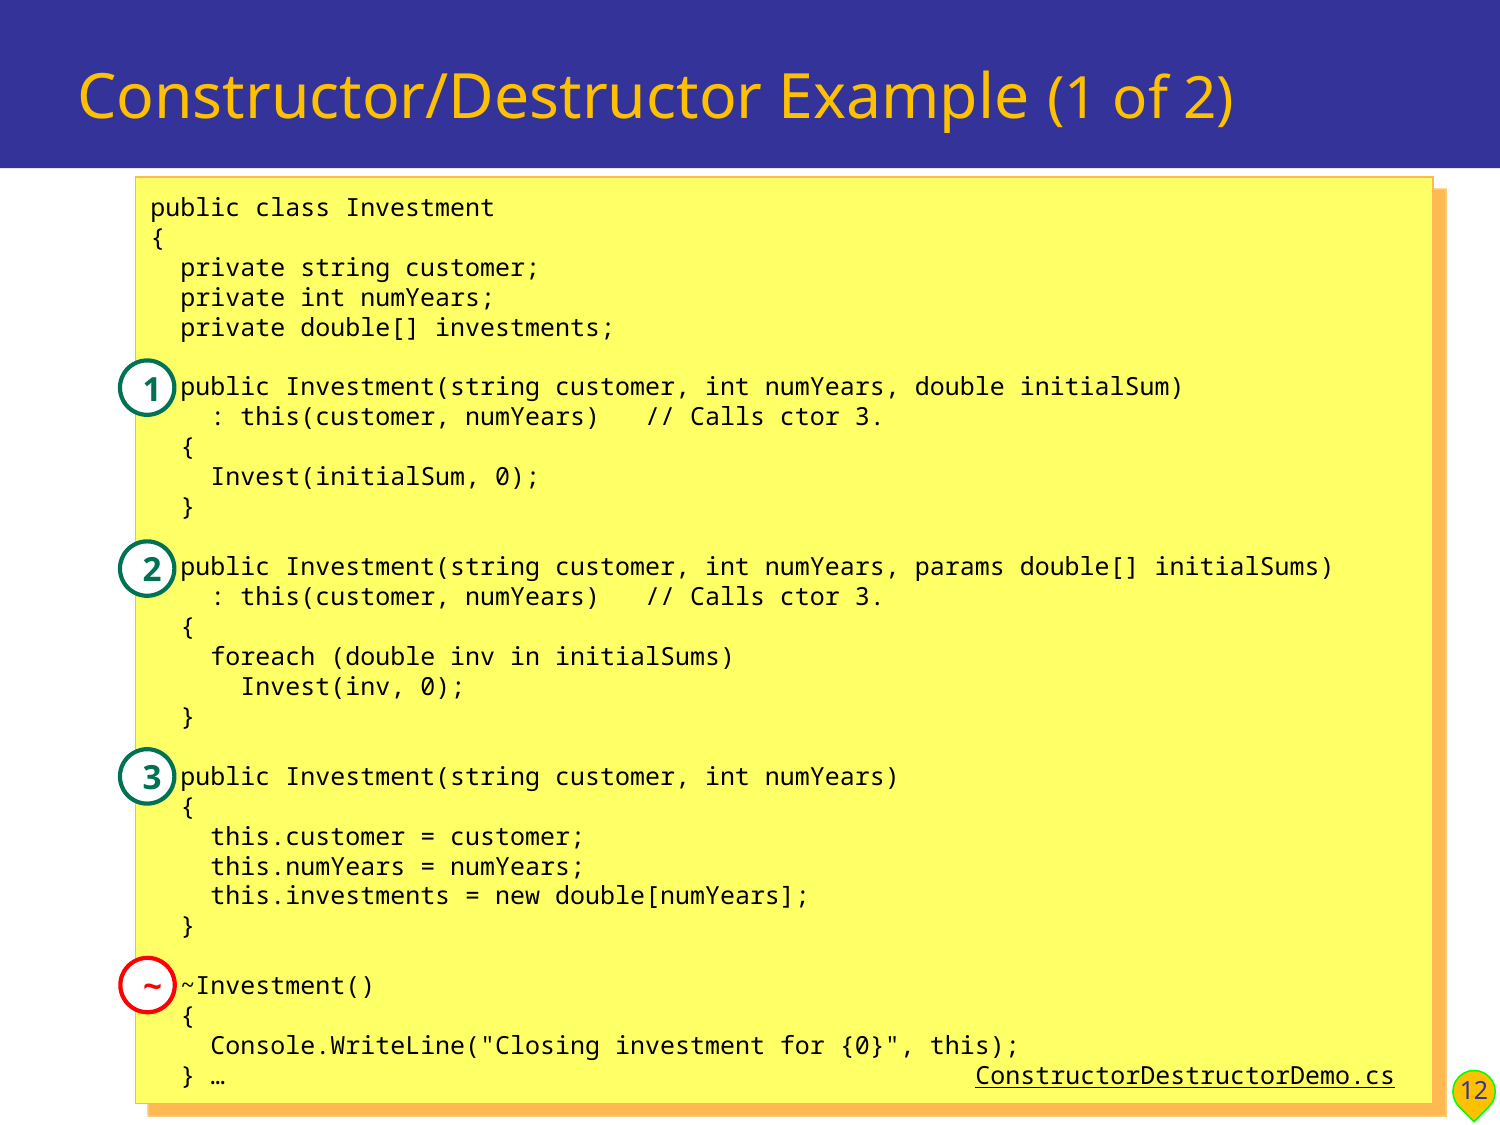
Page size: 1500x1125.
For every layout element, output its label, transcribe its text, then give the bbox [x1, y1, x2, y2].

text_box 1 [117, 358, 177, 417]
title Constructor/Destructor Example (1 of 2) [61, 24, 1465, 139]
text_box ~ [118, 955, 177, 1015]
text_box 2 [117, 539, 177, 598]
text_box 3 [117, 747, 177, 806]
text_box public class Investment { private string customer; private int numYears; private double[] investments; public Investment(string customer, int numYears, double initialSum) : this(customer, numYears) // Calls ctor 3. { Invest(initialSum, 0); } public Investment(string customer, int numYears, params double[] initialSums) : this(customer, numYears) // Calls ctor 3. { foreach (double inv in initialSums) Invest(inv, 0); } public Investment(string customer, int numYears) { this.customer = customer; this.numYears = numYears; this.investments = new double[numYears]; } ~Investment() { Console.WriteLine("Closing investment for {0}", this); } … ConstructorDestructorDemo.cs [135, 176, 1433, 1104]
footer 12 [1431, 1040, 1500, 1117]
